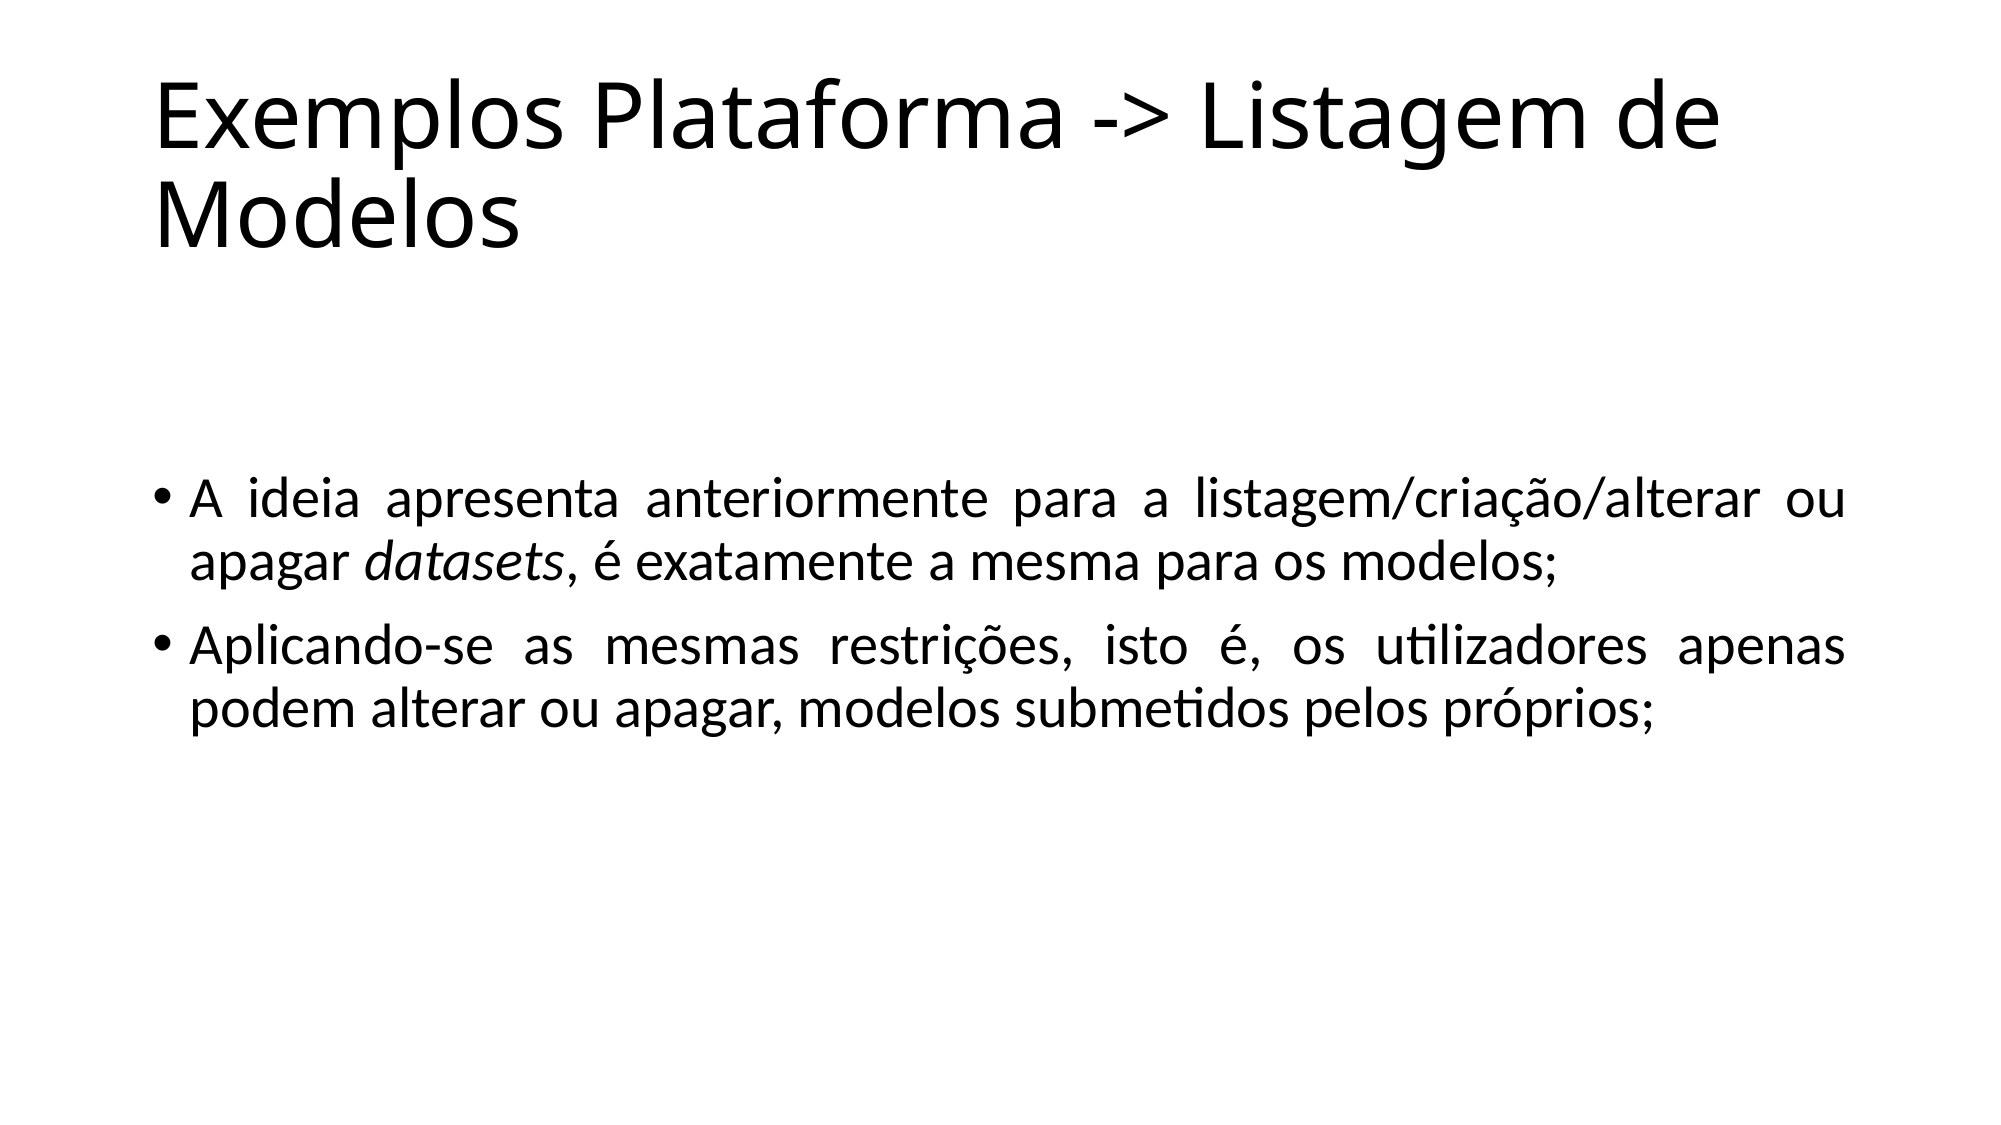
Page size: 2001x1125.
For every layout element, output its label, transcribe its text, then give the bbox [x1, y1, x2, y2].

title Exemplos Plataforma -> Listagem de Modelos [137, 59, 1863, 278]
list A ideia apresenta anteriormente para a listagem/criação/alterar ou apagar datasets, é exatamente a mesma para os modelos; Aplicando-se as mesmas restrições, isto é, os utilizadores apenas podem alterar ou apagar, modelos submetidos pelos próprios; [137, 459, 1863, 754]
